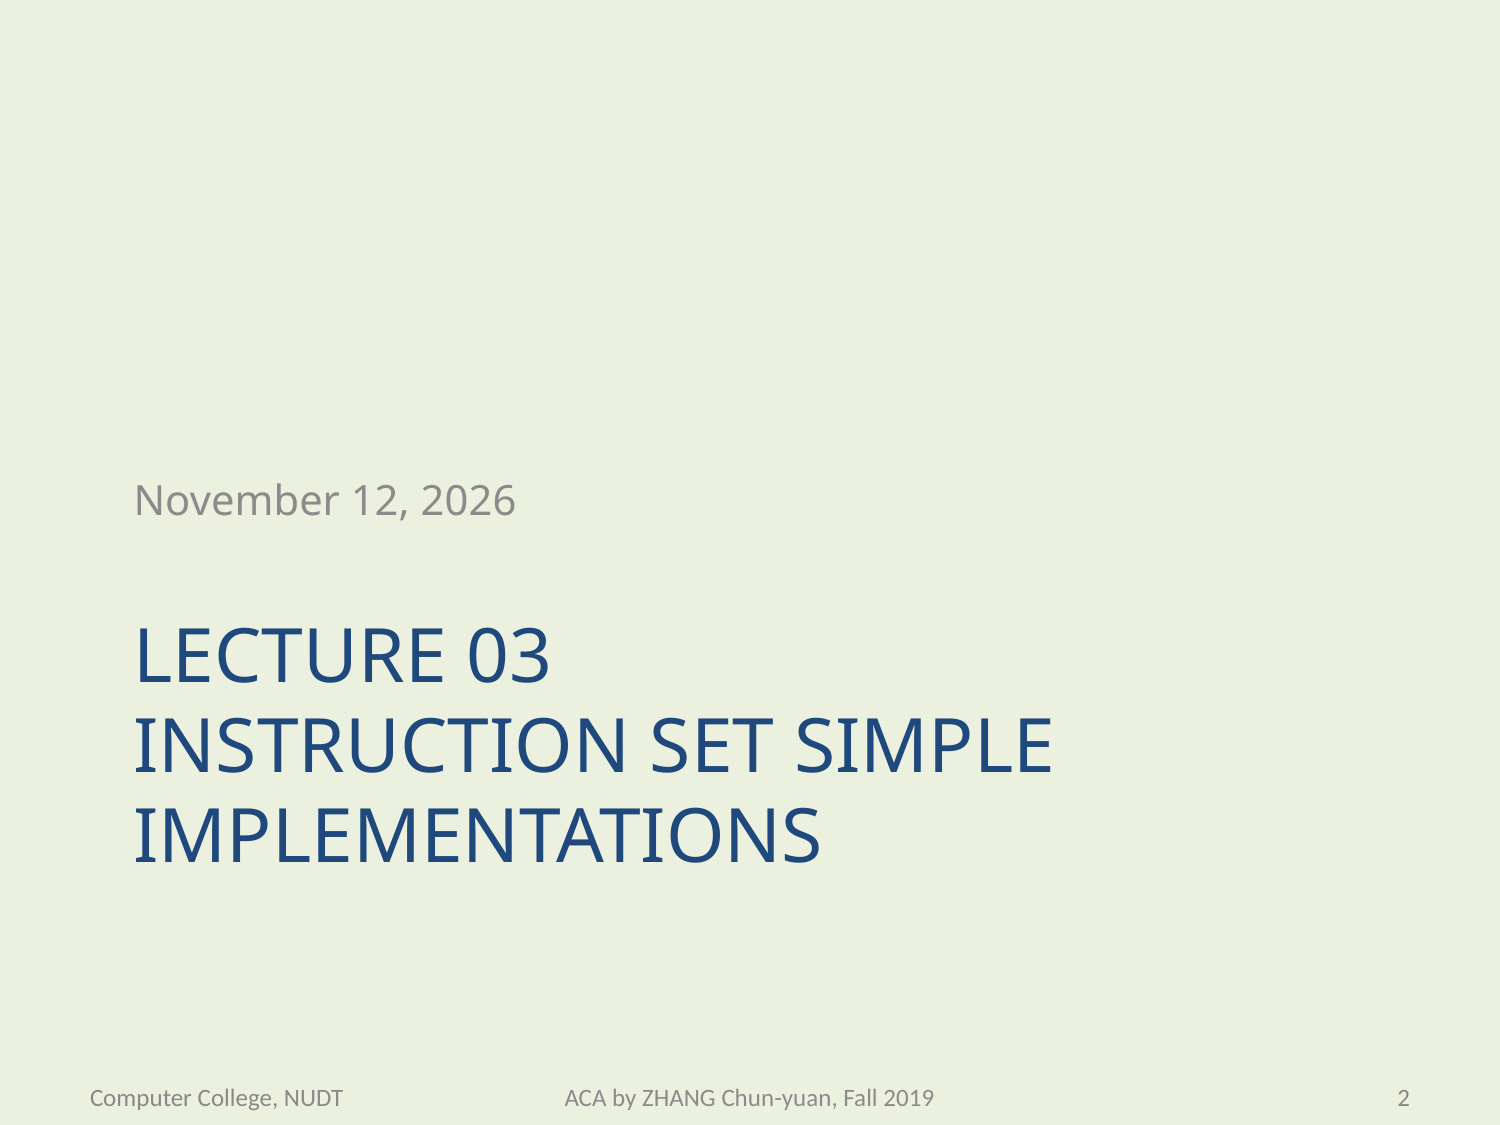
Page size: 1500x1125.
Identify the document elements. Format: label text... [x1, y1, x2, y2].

slide_number Computer College, NUDT [75, 1066, 425, 1125]
footer ACA by ZHANG Chun-yuan, Fall 2019 [512, 1066, 988, 1125]
list October 23, 2019 [118, 292, 1394, 539]
slide_number 2 [1074, 1066, 1425, 1125]
title Lecture 03 Instruction Set Simple Implementations [118, 539, 1394, 947]
